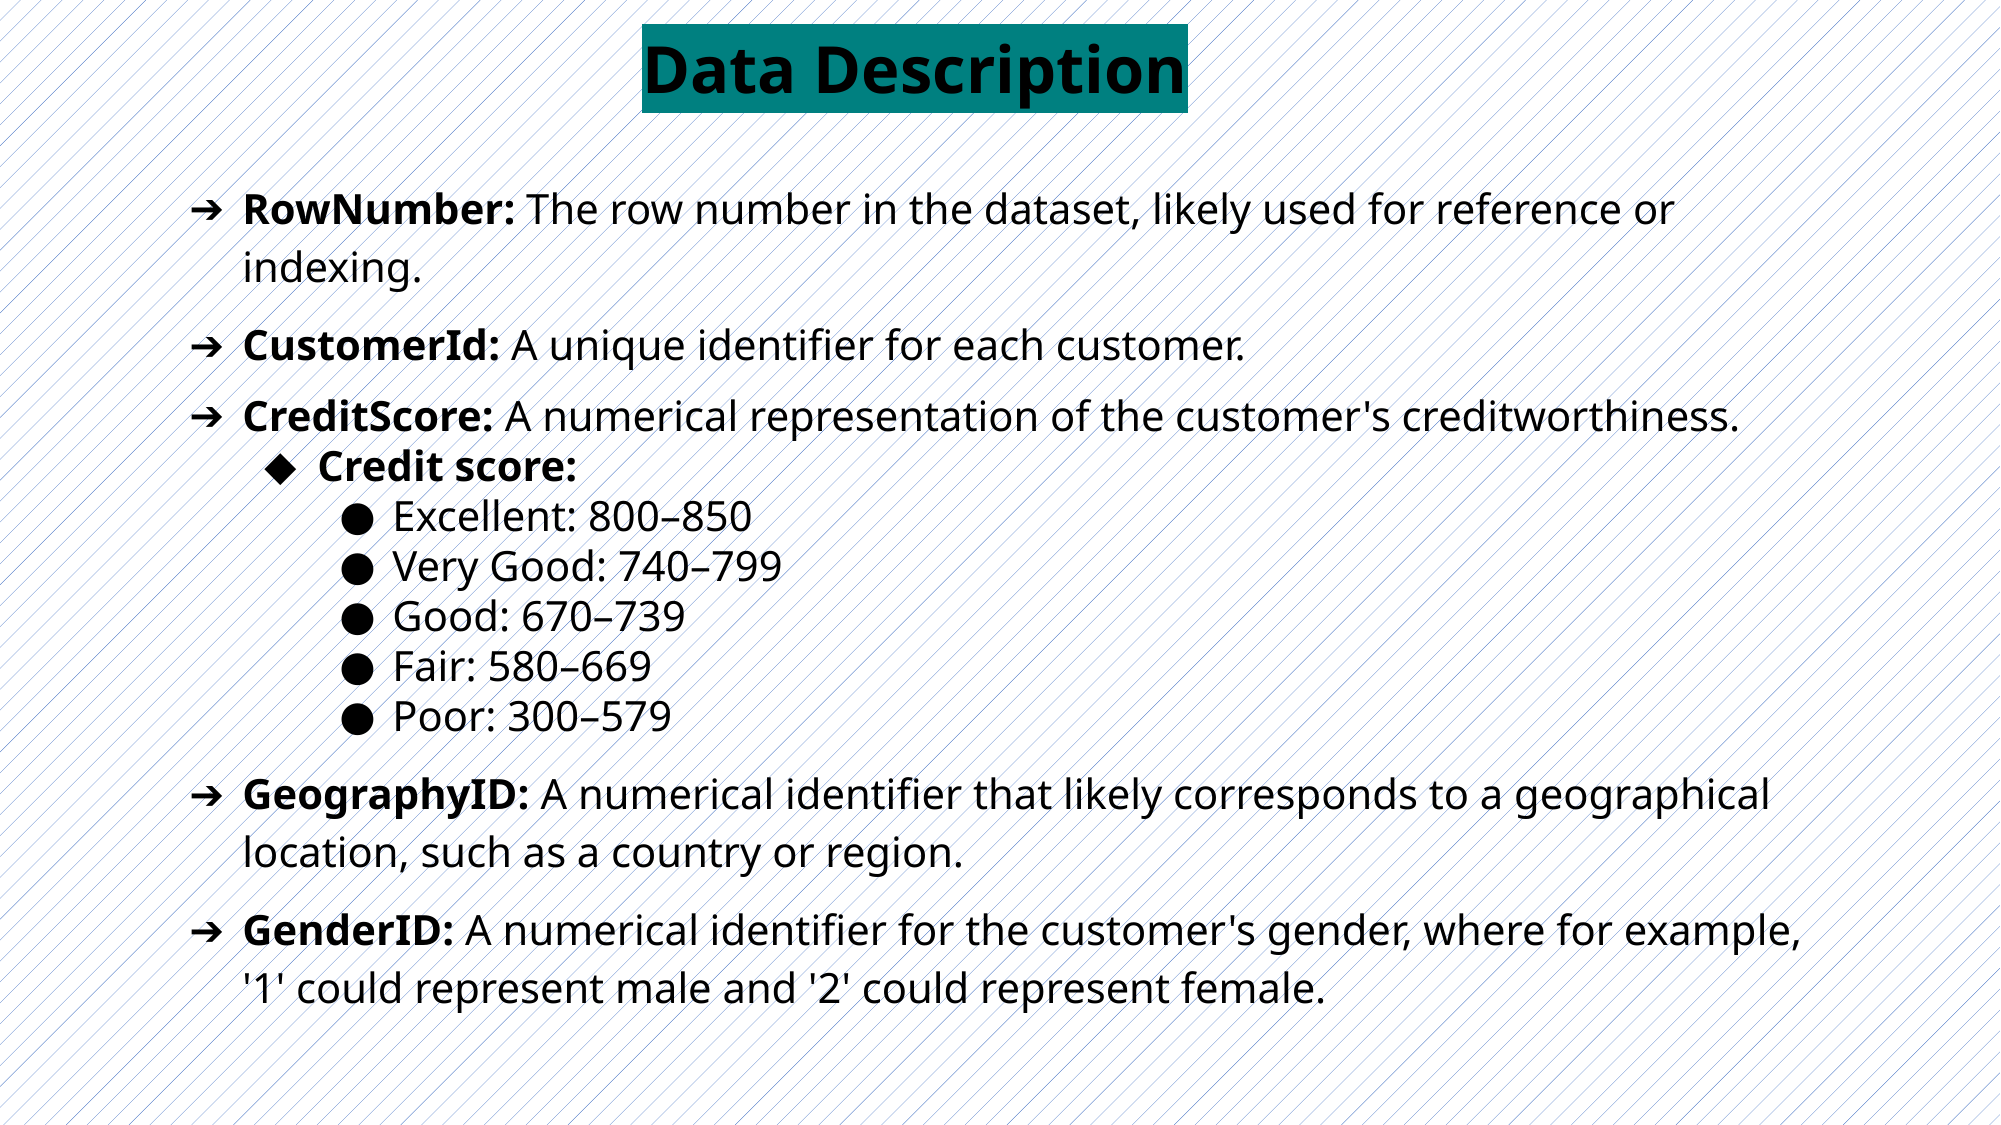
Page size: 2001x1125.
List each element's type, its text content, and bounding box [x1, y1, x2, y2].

title Data Description [626, 0, 1240, 146]
list RowNumber: The row number in the dataset, likely used for reference or indexing. CustomerId: A unique identifier for each customer. CreditScore: A numerical representation of the customer's creditworthiness. Credit score: Excellent: 800–850 Very Good: 740–799 Good: 670–739 Fair: 580–669 Poor: 300–579 GeographyID: A numerical identifier that likely corresponds to a geographical location, such as a country or region. GenderID: A numerical identifier for the customer's gender, where for example, '1' could represent male and '2' could represent female. [152, 167, 1848, 1041]
